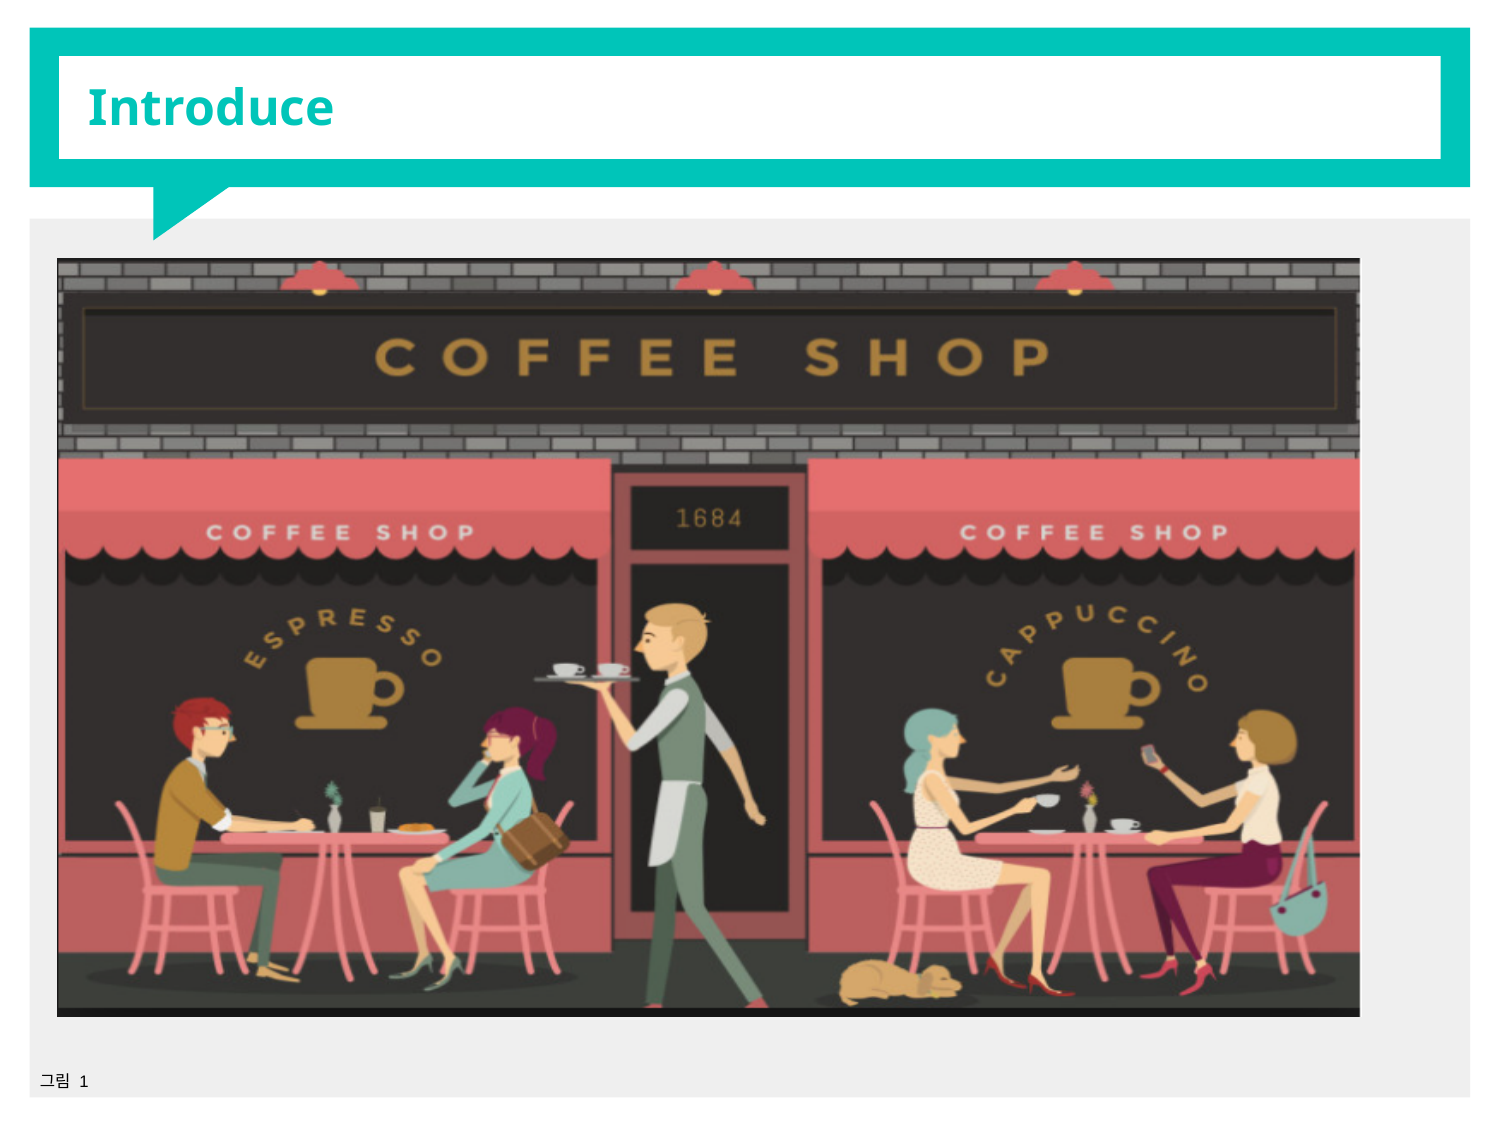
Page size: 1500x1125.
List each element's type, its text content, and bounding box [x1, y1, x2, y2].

picture [57, 258, 1363, 1017]
title Introduce [73, 25, 1379, 186]
text_box 그림 1 [24, 1063, 123, 1099]
